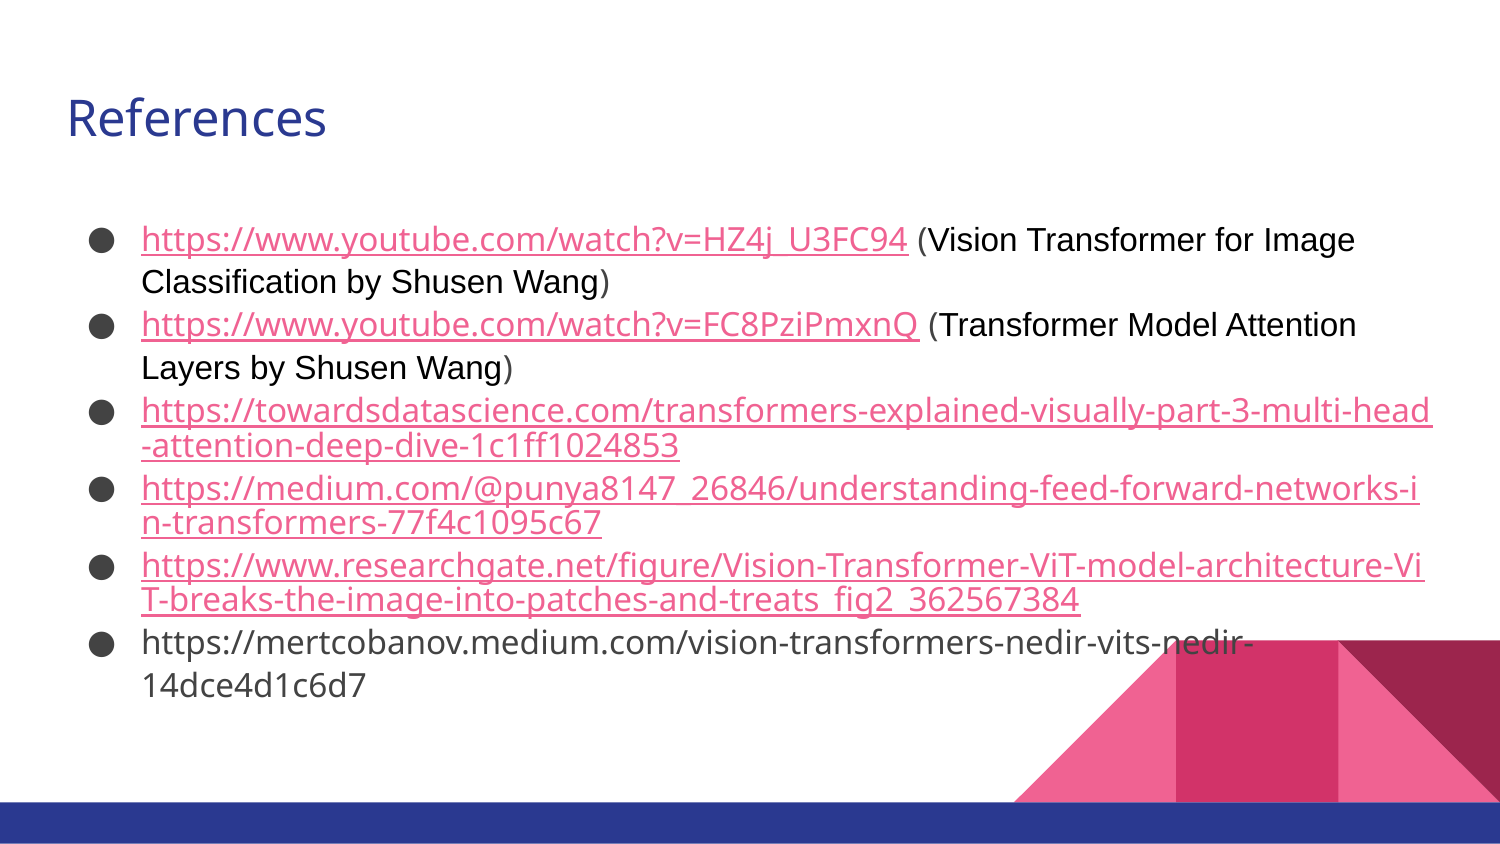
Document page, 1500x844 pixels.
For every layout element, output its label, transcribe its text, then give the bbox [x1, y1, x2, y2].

title References [51, 67, 1449, 167]
list https://www.youtube.com/watch?v=HZ4j_U3FC94 (Vision Transformer for Image Classification by Shusen Wang) https://www.youtube.com/watch?v=FC8PziPmxnQ (Transformer Model Attention Layers by Shusen Wang) https://towardsdatascience.com/transformers-explained-visually-part-3-multi-head-attention-deep-dive-1c1ff1024853 https://medium.com/@punya8147_26846/understanding-feed-forward-networks-in-transformers-77f4c1095c67 https://www.researchgate.net/figure/Vision-Transformer-ViT-model-architecture-ViT-breaks-the-image-into-patches-and-treats_fig2_362567384 https://mertcobanov.medium.com/vision-transformers-nedir-vits-nedir-14dce4d1c6d7 [51, 201, 1449, 750]
